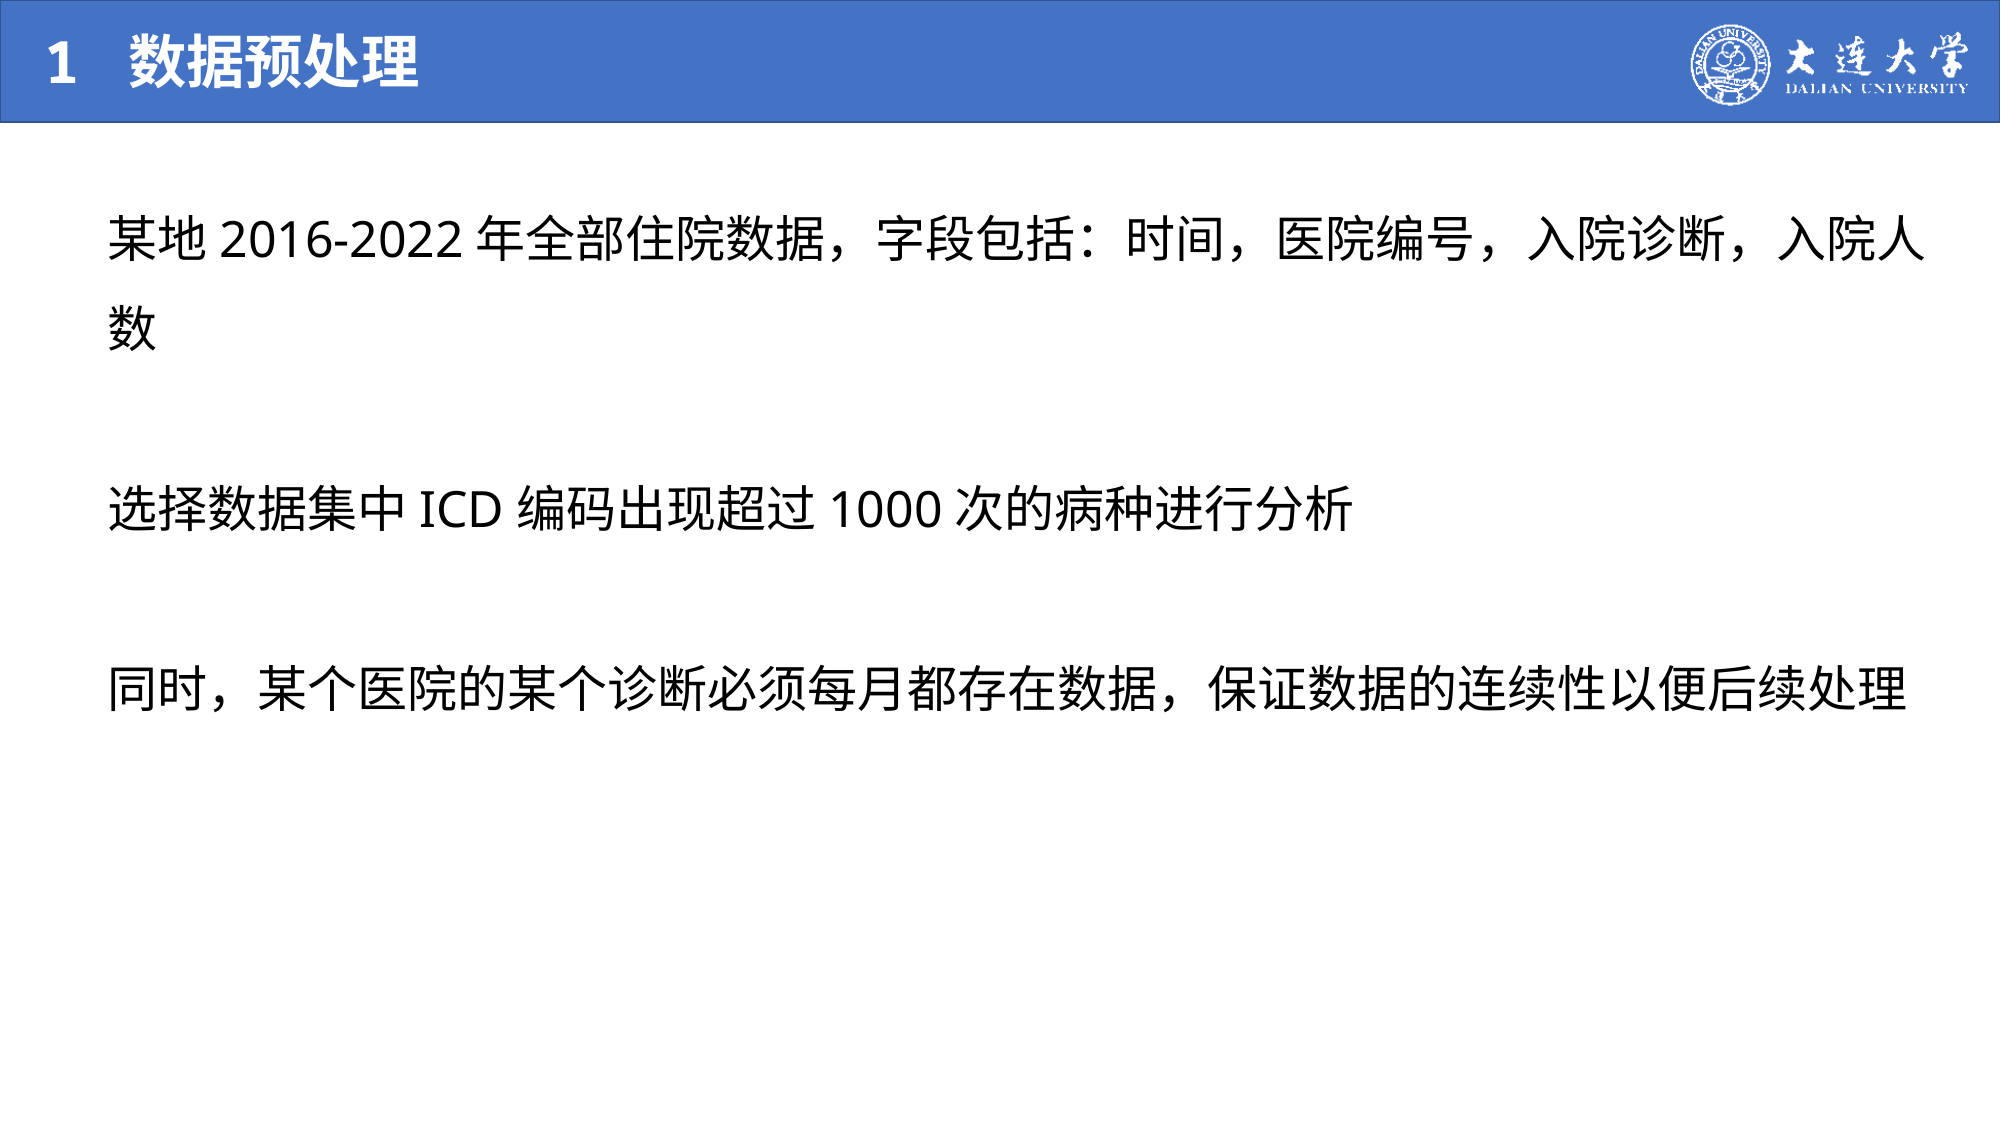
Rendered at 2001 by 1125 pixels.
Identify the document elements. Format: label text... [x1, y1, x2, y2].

text_box 某地2016-2022年全部住院数据，字段包括：时间，医院编号，入院诊断，入院人数 选择数据集中ICD编码出现超过1000次的病种进行分析 同时，某个医院的某个诊断必须每月都存在数据，保证数据的连续性以便后续处理 [92, 169, 1959, 1116]
text_box 1 数据预处理 [29, 18, 1340, 103]
text_box [0, 0, 2000, 123]
picture [1659, 8, 2000, 114]
